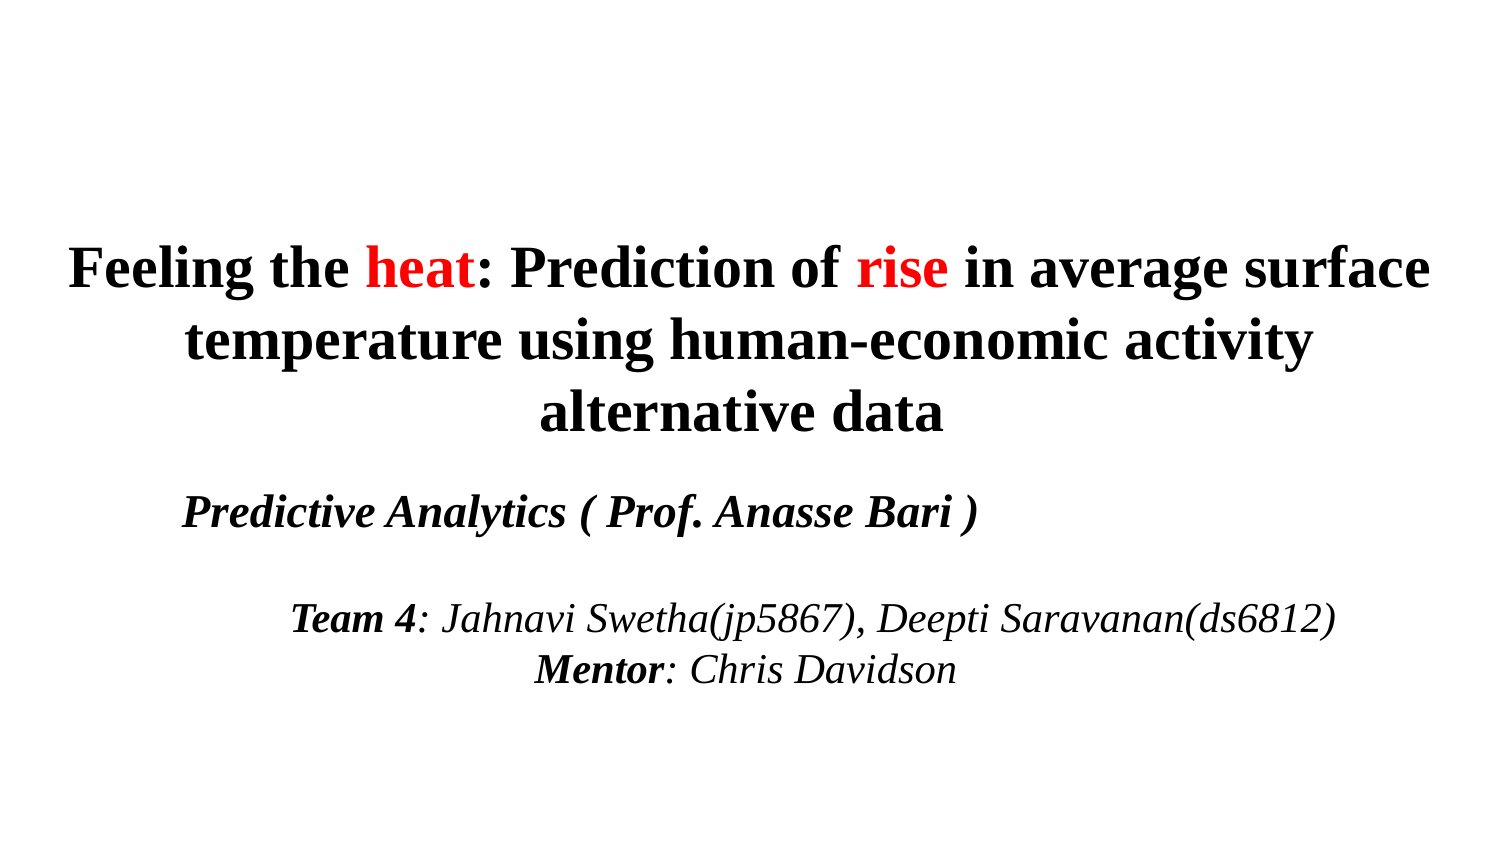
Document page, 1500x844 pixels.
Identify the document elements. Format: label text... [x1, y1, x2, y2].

subtitle Predictive Analytics ( Prof. Anasse Bari ) Team 4: Jahnavi Swetha(jp5867), Deepti Saravanan(ds6812) Mentor: Chris Davidson [51, 464, 1449, 744]
title Feeling the heat: Prediction of rise in average surface temperature using human-economic activity alternative data [51, 122, 1449, 459]
